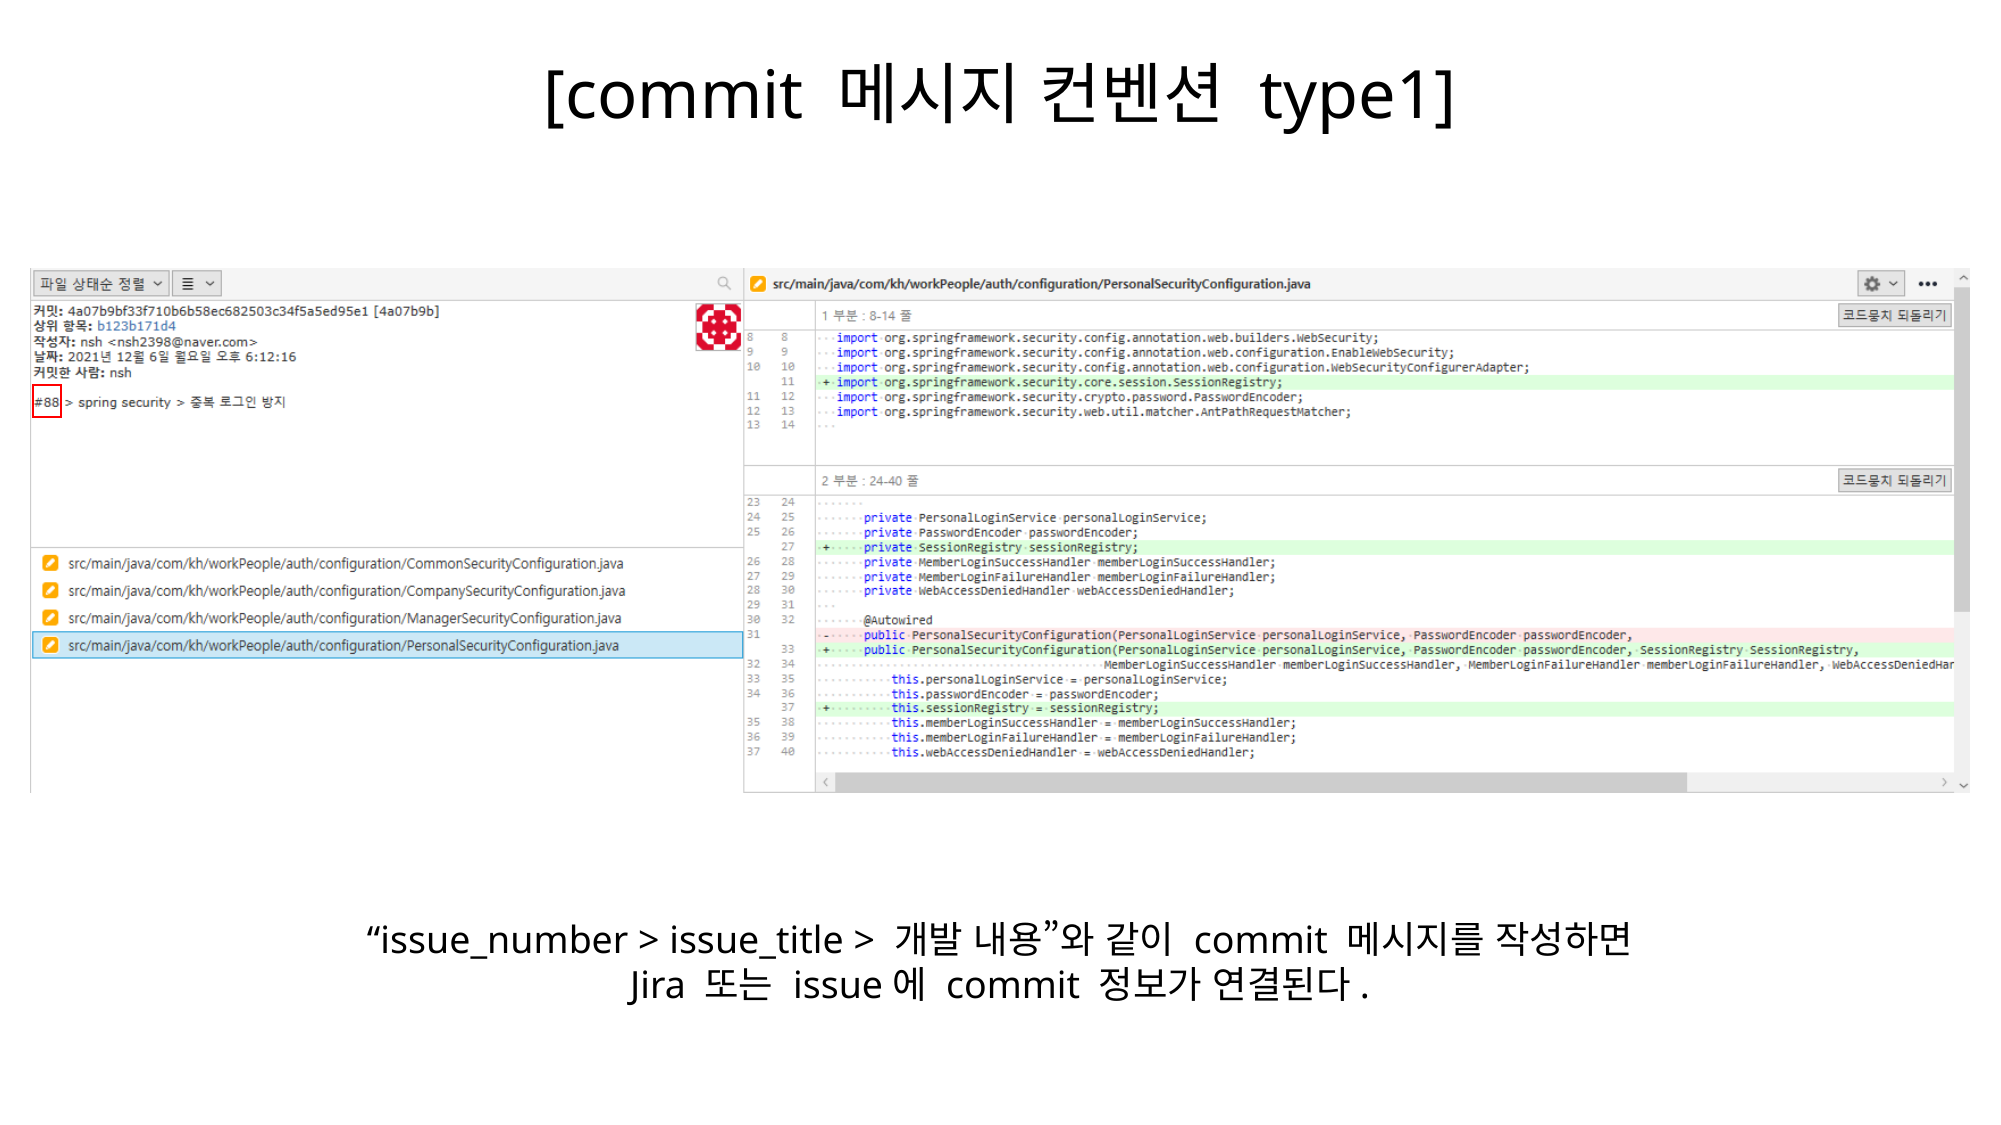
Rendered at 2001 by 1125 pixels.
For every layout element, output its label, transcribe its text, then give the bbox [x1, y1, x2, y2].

picture [29, 268, 1970, 793]
text_box “issue_number > issue_title > 개발 내용”와 같이 commit 메시지를 작성하면 Jira 또는 issue에 commit 정보가 연결된다. [351, 908, 1648, 1014]
text_box [commit 메시지 컨벤션 type1] [528, 45, 1472, 140]
